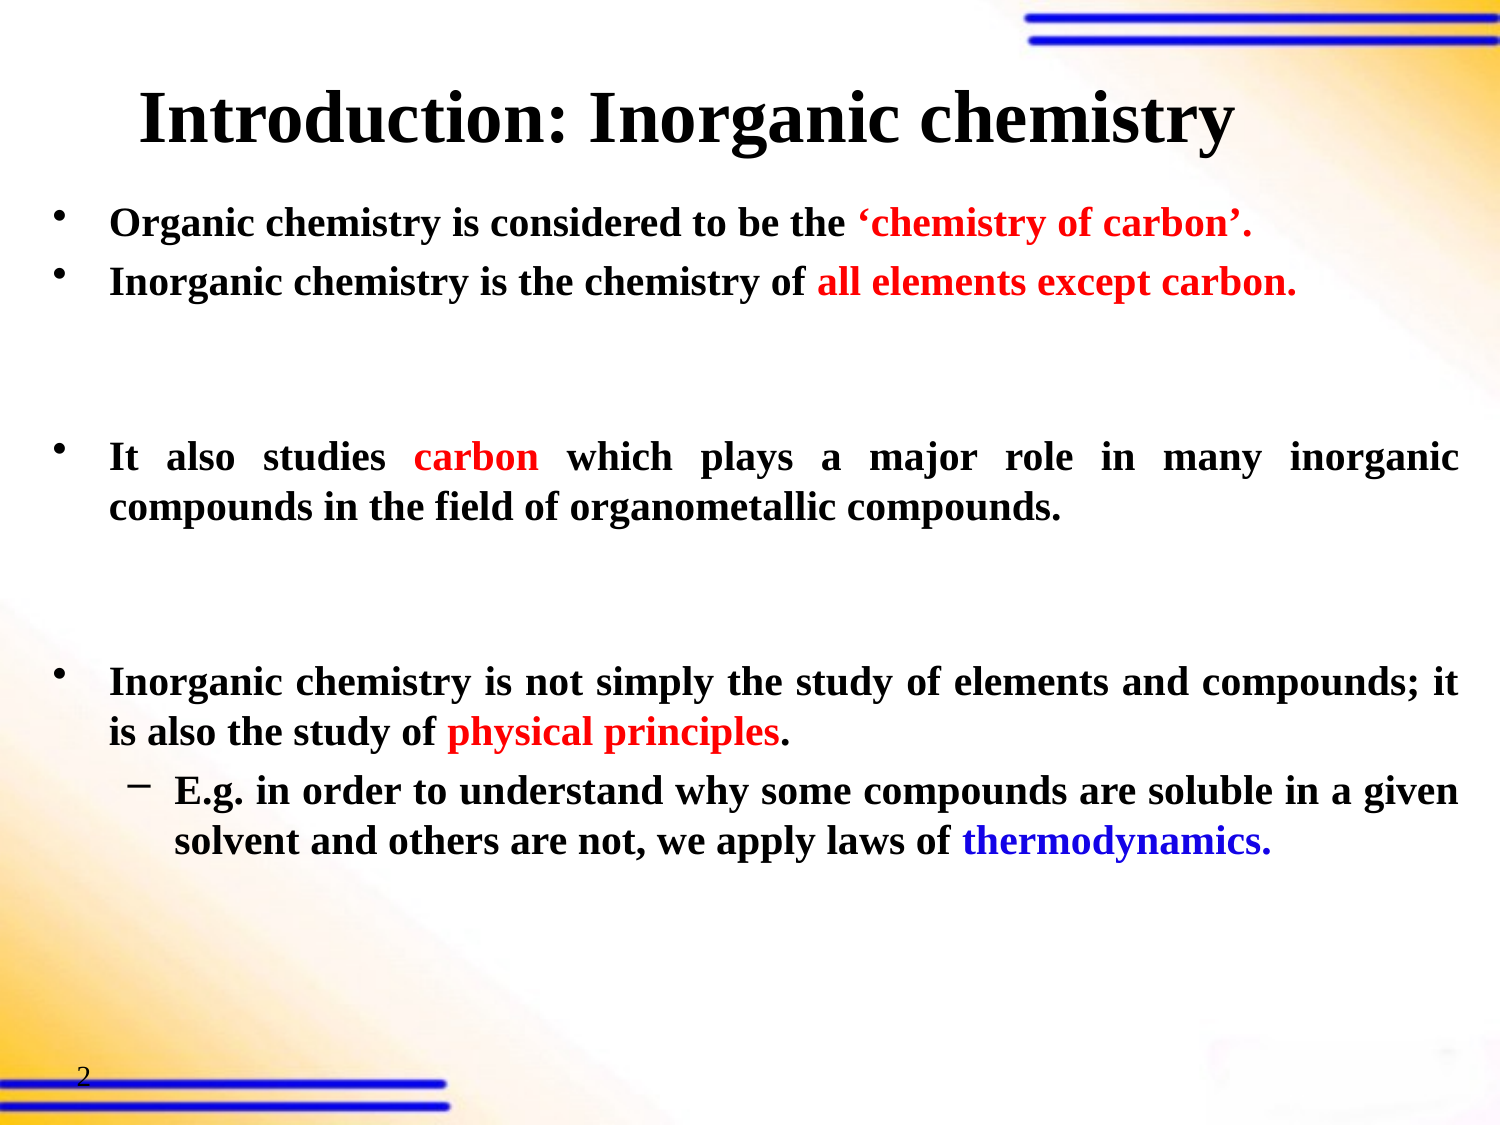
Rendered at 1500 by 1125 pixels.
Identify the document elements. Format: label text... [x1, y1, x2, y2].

title Introduction: Inorganic chemistry [49, 49, 1326, 176]
list Organic chemistry is considered to be the ‘chemistry of carbon’. Inorganic chemistry is the chemistry of all elements except carbon. It also studies carbon which plays a major role in many inorganic compounds in the field of organometallic compounds. Inorganic chemistry is not simply the study of elements and compounds; it is also the study of physical principles. E.g. in order to understand why some compounds are soluble in a given solvent and others are not, we apply laws of thermodynamics. [37, 187, 1476, 1038]
picture [0, 0, 1500, 1125]
